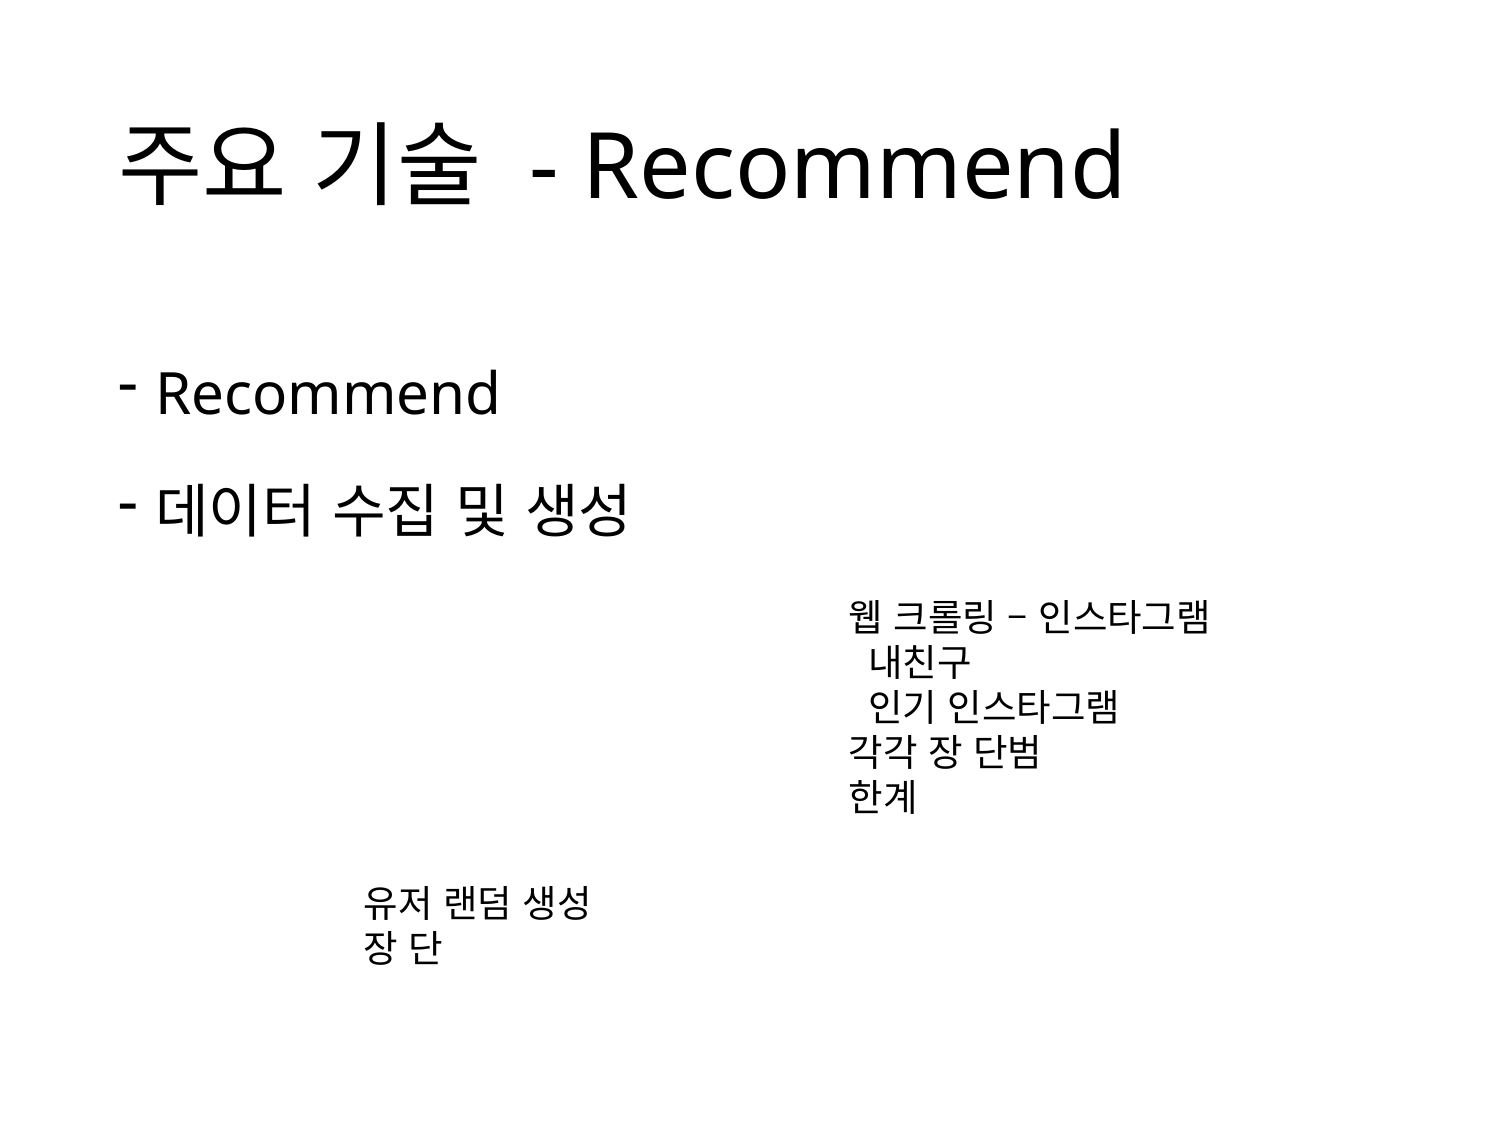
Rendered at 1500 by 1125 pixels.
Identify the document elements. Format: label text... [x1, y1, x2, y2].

title 주요 기술 - Recommend [103, 59, 1397, 278]
list Recommend 데이터 수집 및 생성 [103, 299, 1397, 1014]
text_box 유저 랜덤 생성 장 단 [348, 873, 607, 978]
text_box 웹 크롤링 – 인스타그램 내친구 인기 인스타그램 각각 장 단범 한계 [834, 586, 1237, 827]
